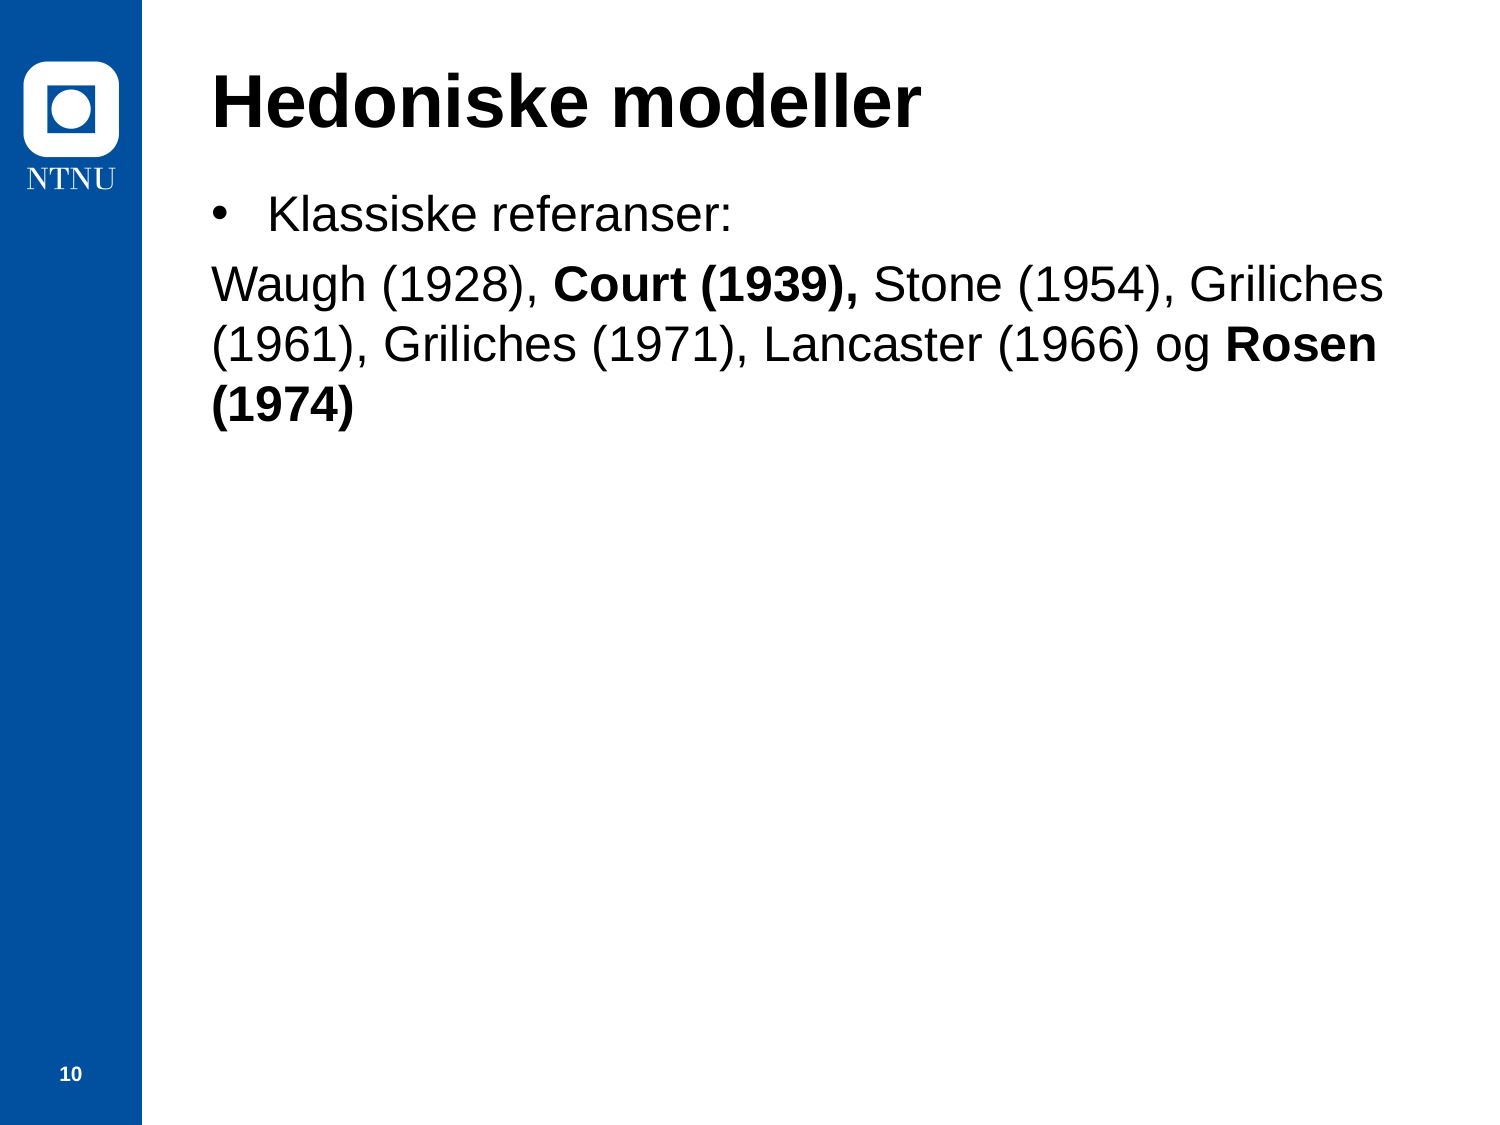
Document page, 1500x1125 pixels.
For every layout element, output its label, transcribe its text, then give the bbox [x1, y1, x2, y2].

title Hedoniske modeller [195, 45, 1412, 152]
list Klassiske referanser: Waugh (1928), Court (1939), Stone (1954), Griliches (1961), Griliches (1971), Lancaster (1966) og Rosen (1974) [195, 174, 1412, 1054]
picture [0, 0, 142, 1125]
